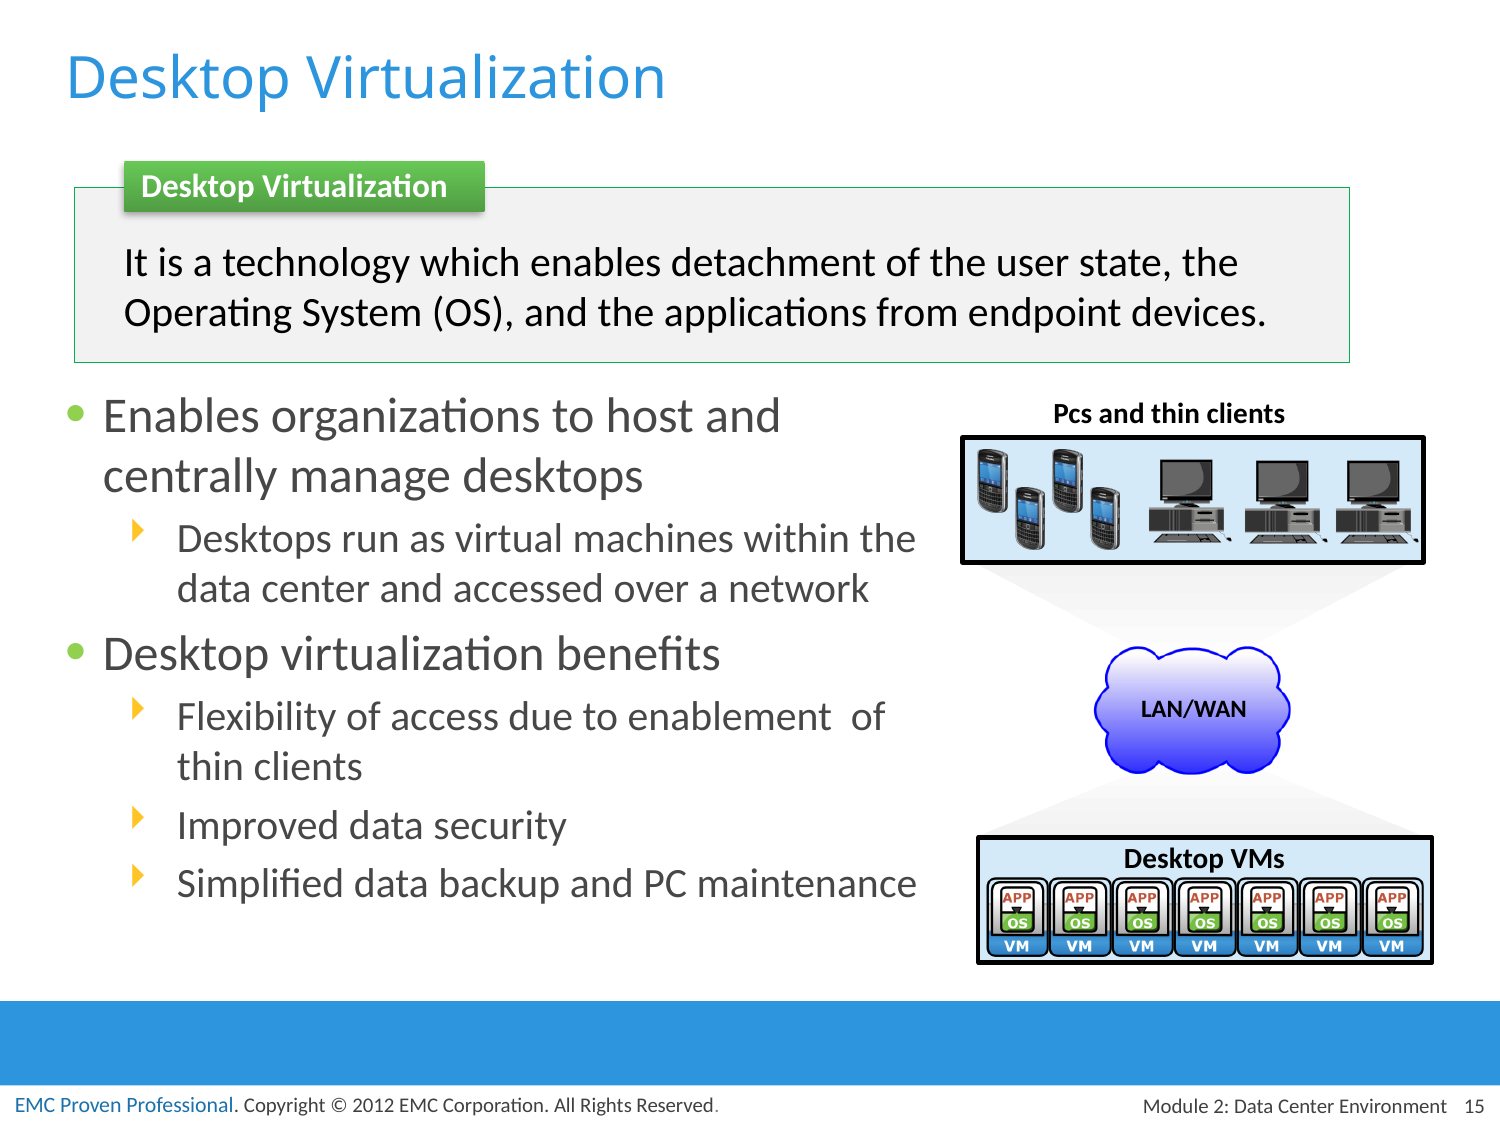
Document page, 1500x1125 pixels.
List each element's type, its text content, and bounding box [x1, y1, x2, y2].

title Desktop Virtualization [49, 12, 1438, 138]
slide_number 15 [1425, 1087, 1500, 1125]
text_box Enables organizations to host and centrally manage desktops Desktops run as virtual machines within the data center and accessed over a network Desktop virtualization benefits Flexibility of access due to enablement of thin clients Improved data security Simplified data backup and PC maintenance [49, 374, 963, 988]
text_box Desktop Virtualization [124, 161, 485, 212]
text_box It is a technology which enables detachment of the user state, the Operating System (OS), and the applications from endpoint devices. [74, 187, 1350, 363]
footer Module 2: Data Center Environment [774, 1087, 1425, 1125]
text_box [962, 387, 1433, 963]
